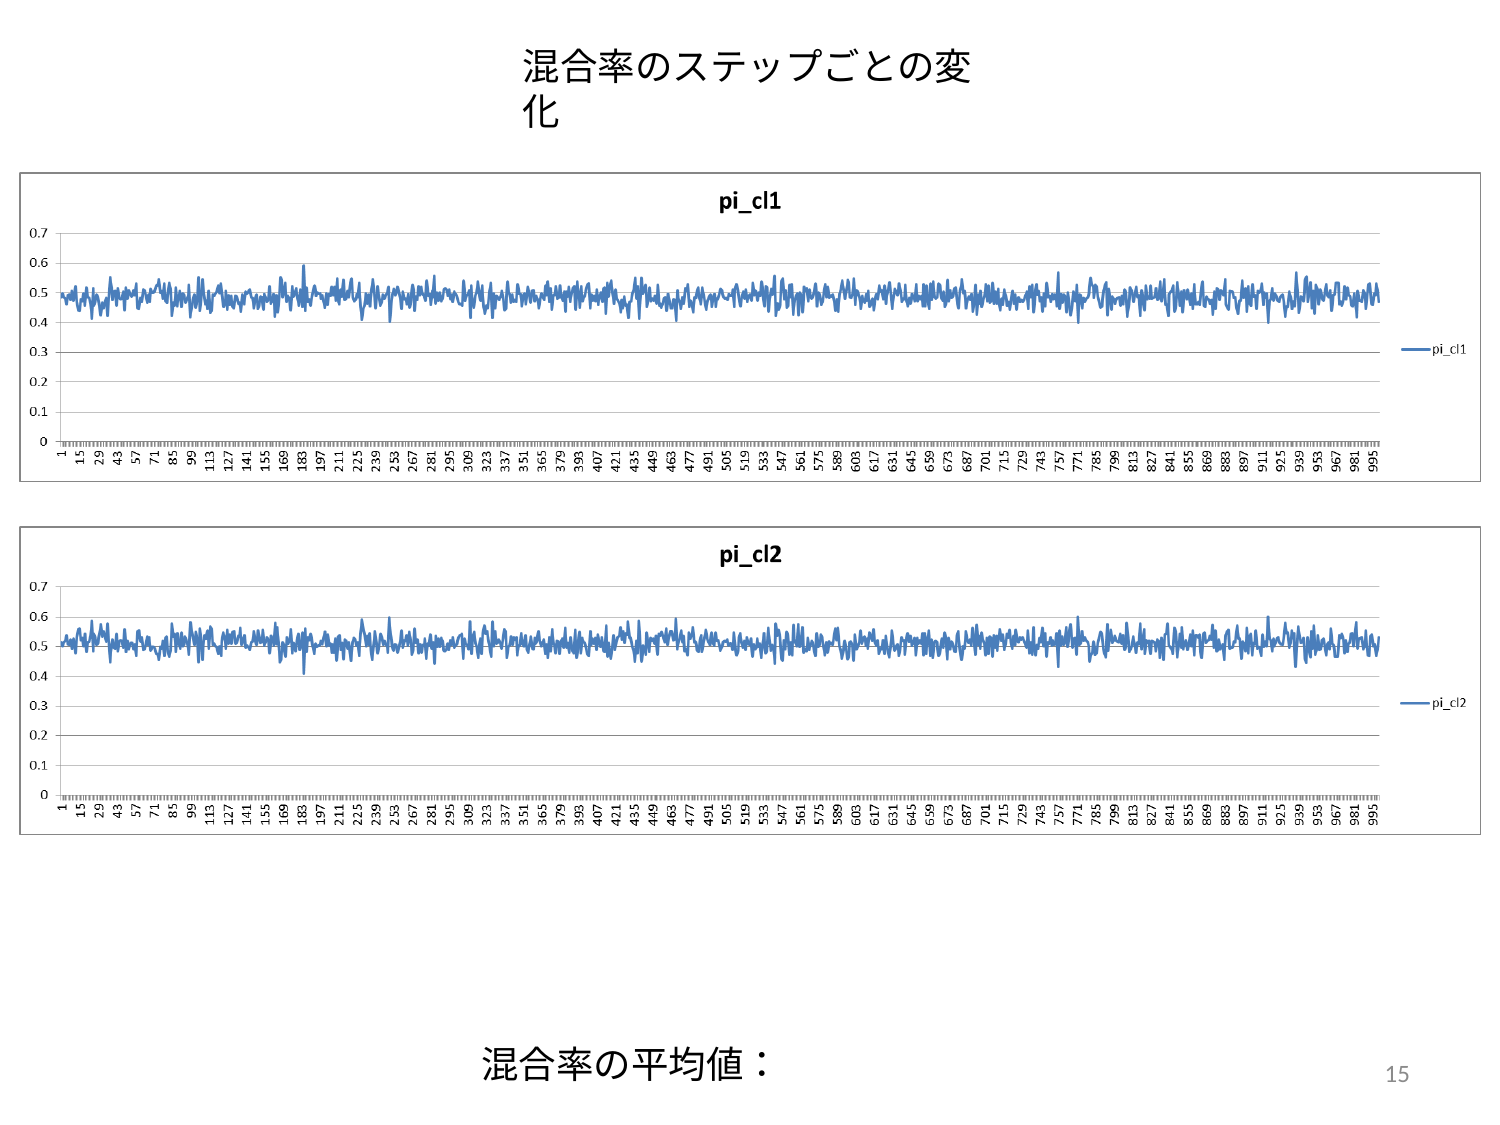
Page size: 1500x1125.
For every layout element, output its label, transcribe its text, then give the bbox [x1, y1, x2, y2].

picture [19, 172, 1481, 482]
text_box 混合率のステップごとの変化 [507, 36, 993, 141]
picture [19, 525, 1481, 835]
slide_number 15 [1074, 1042, 1425, 1103]
